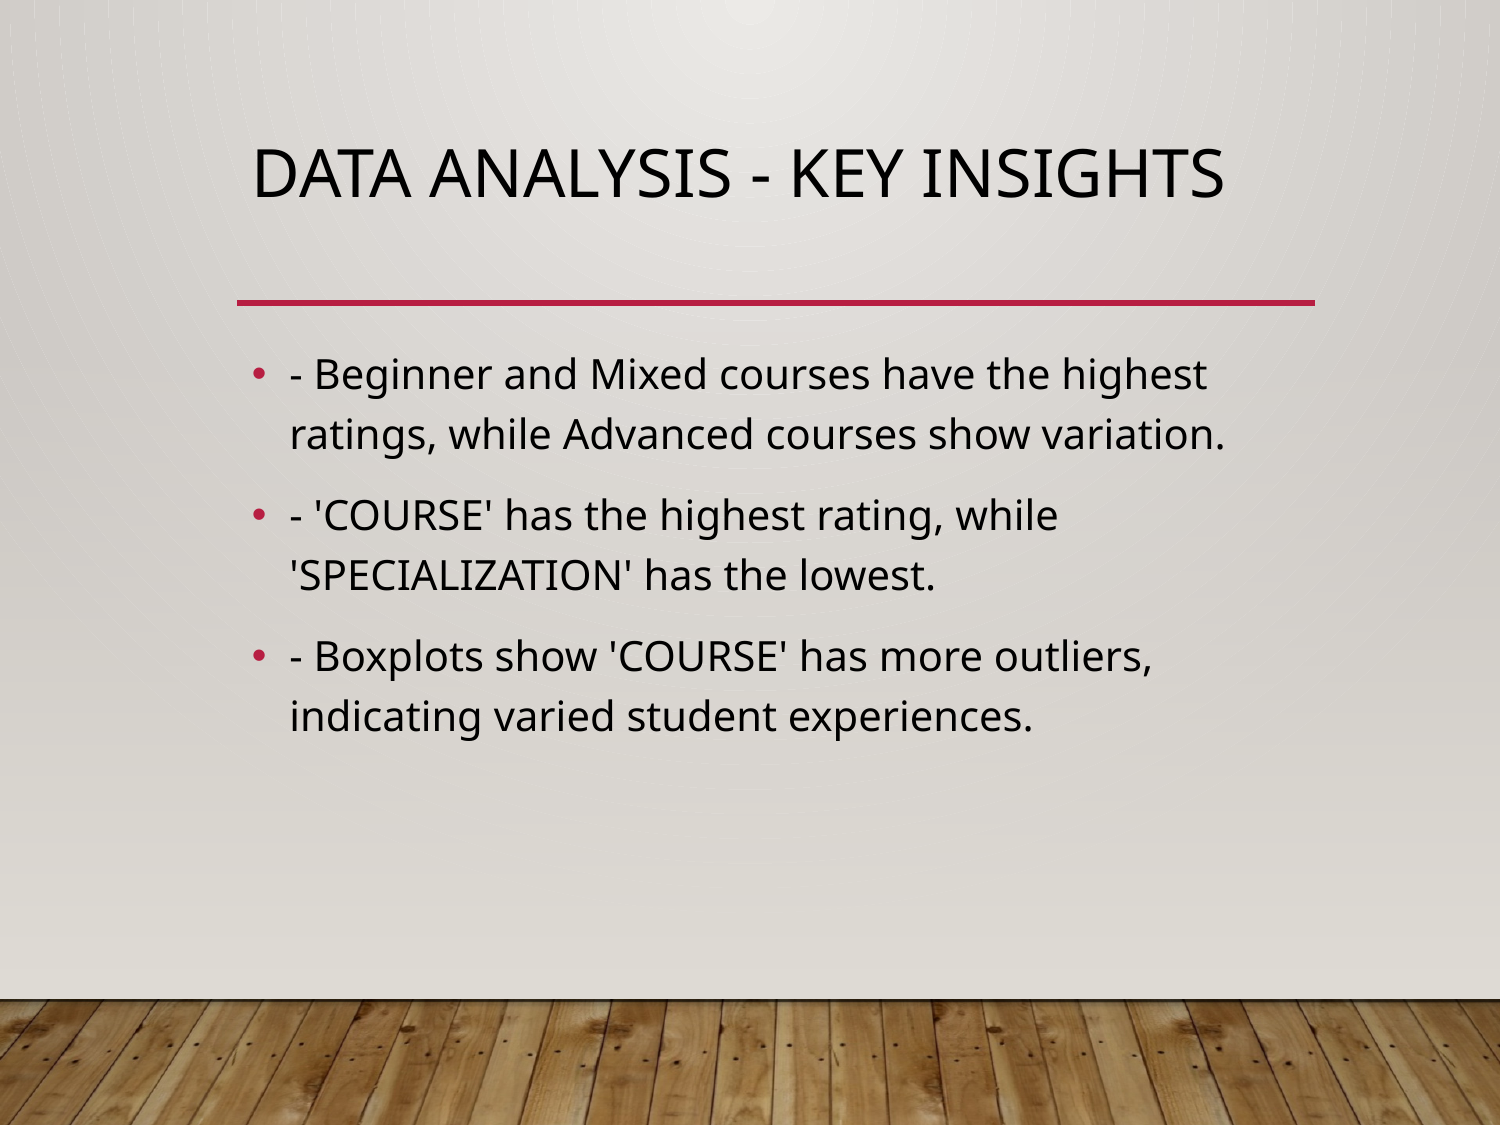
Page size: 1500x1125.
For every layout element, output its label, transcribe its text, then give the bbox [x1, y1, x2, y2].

list - Beginner and Mixed courses have the highest ratings, while Advanced courses show variation. - 'COURSE' has the highest rating, while 'SPECIALIZATION' has the lowest. - Boxplots show 'COURSE' has more outliers, indicating varied student experiences. [236, 330, 1315, 897]
title Data Analysis - Key Insights [236, 131, 1315, 305]
picture [0, 999, 1500, 1125]
